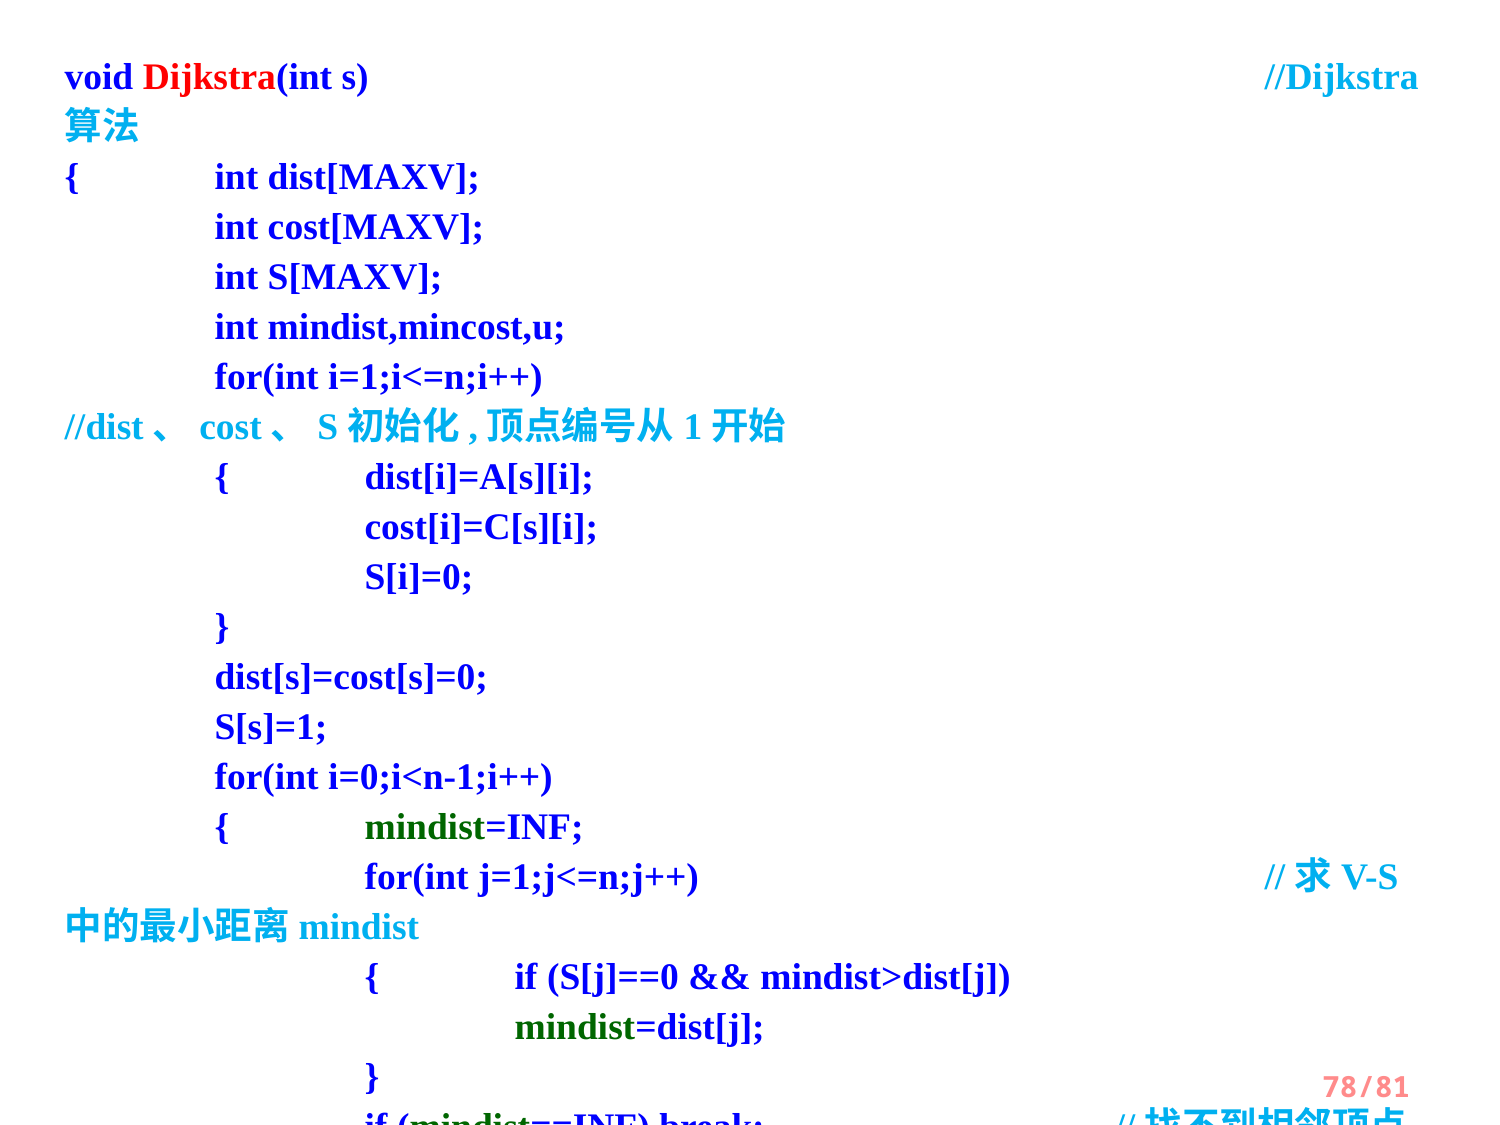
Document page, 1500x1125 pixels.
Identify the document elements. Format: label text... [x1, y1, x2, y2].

text_box void Dijkstra(int s) //Dijkstra算法 { int dist[MAXV]; int cost[MAXV]; int S[MAXV]; int mindist,mincost,u; for(int i=1;i<=n;i++) //dist、cost、S初始化,顶点编号从1开始 { dist[i]=A[s][i]; cost[i]=C[s][i]; S[i]=0; } dist[s]=cost[s]=0; S[s]=1; for(int i=0;i<n-1;i++) { mindist=INF; for(int j=1;j<=n;j++) //求V-S中的最小距离mindist { if (S[j]==0 && mindist>dist[j]) mindist=dist[j]; } if (mindist==INF) break; //找不到相邻顶点（提取结束） mincost=INF; u=-1; [33, 33, 1455, 1125]
slide_number 78/81 [1074, 1057, 1425, 1118]
